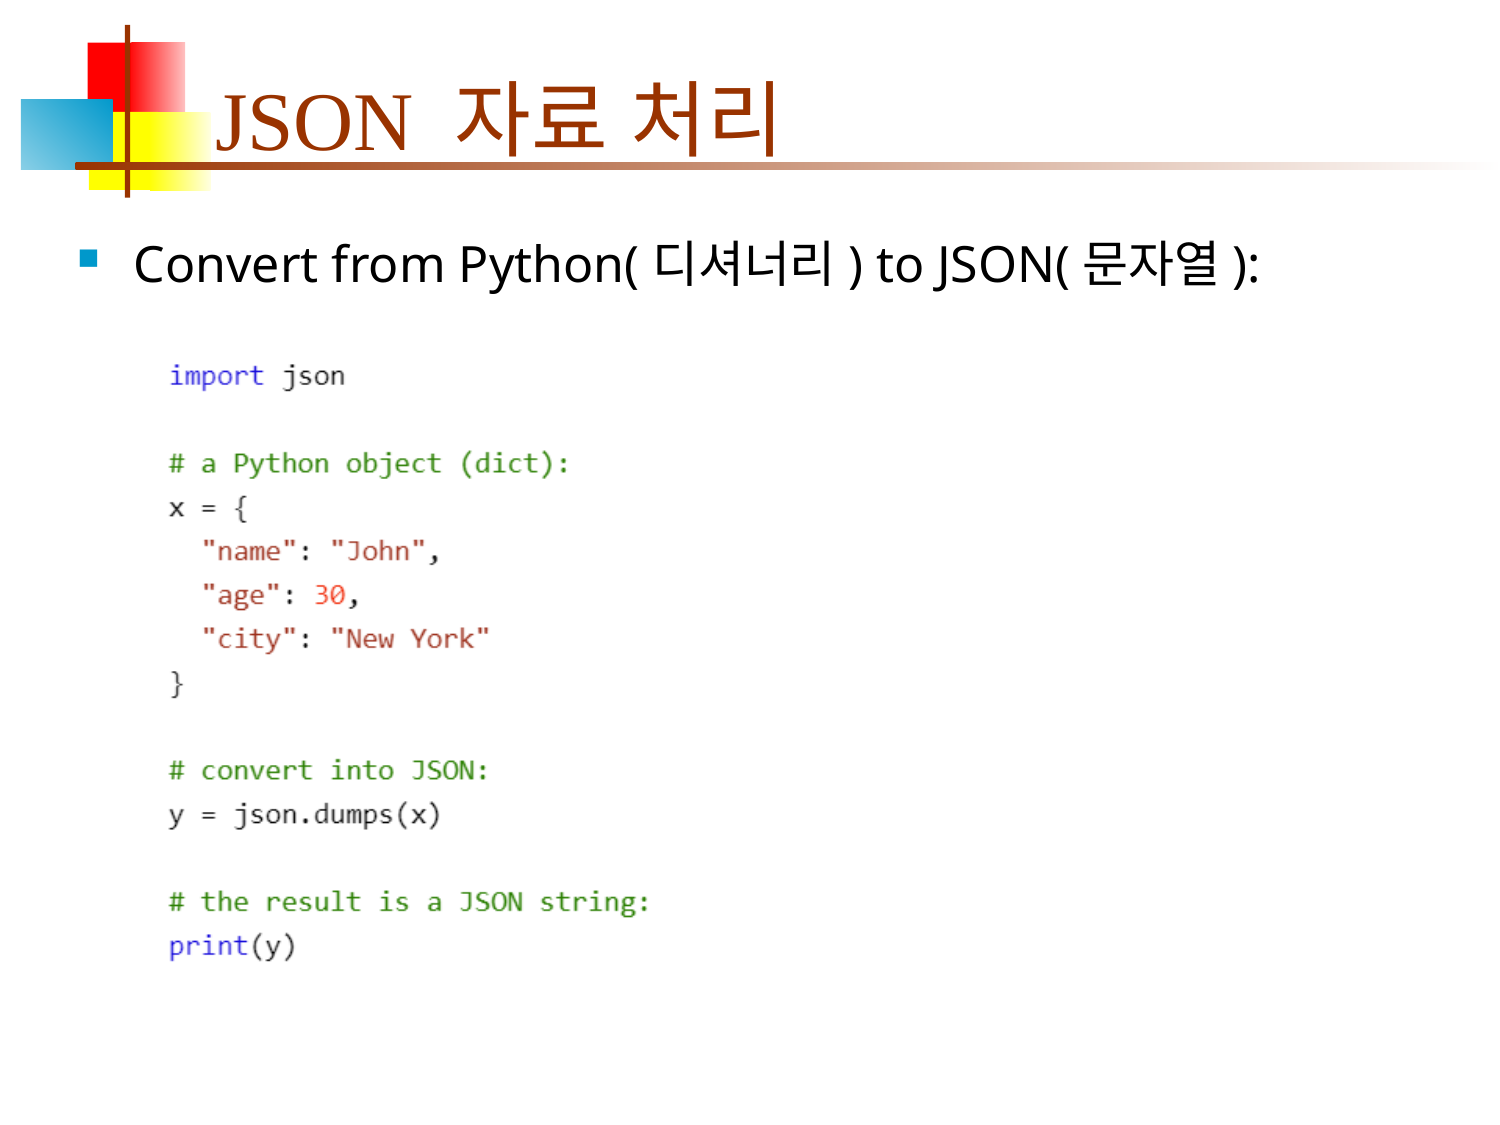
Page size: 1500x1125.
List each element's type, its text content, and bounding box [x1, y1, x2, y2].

picture [149, 349, 741, 977]
list Convert from Python(디셔너리) to JSON(문자열): [62, 224, 1469, 1006]
title JSON 자료 처리 [200, 37, 1479, 175]
